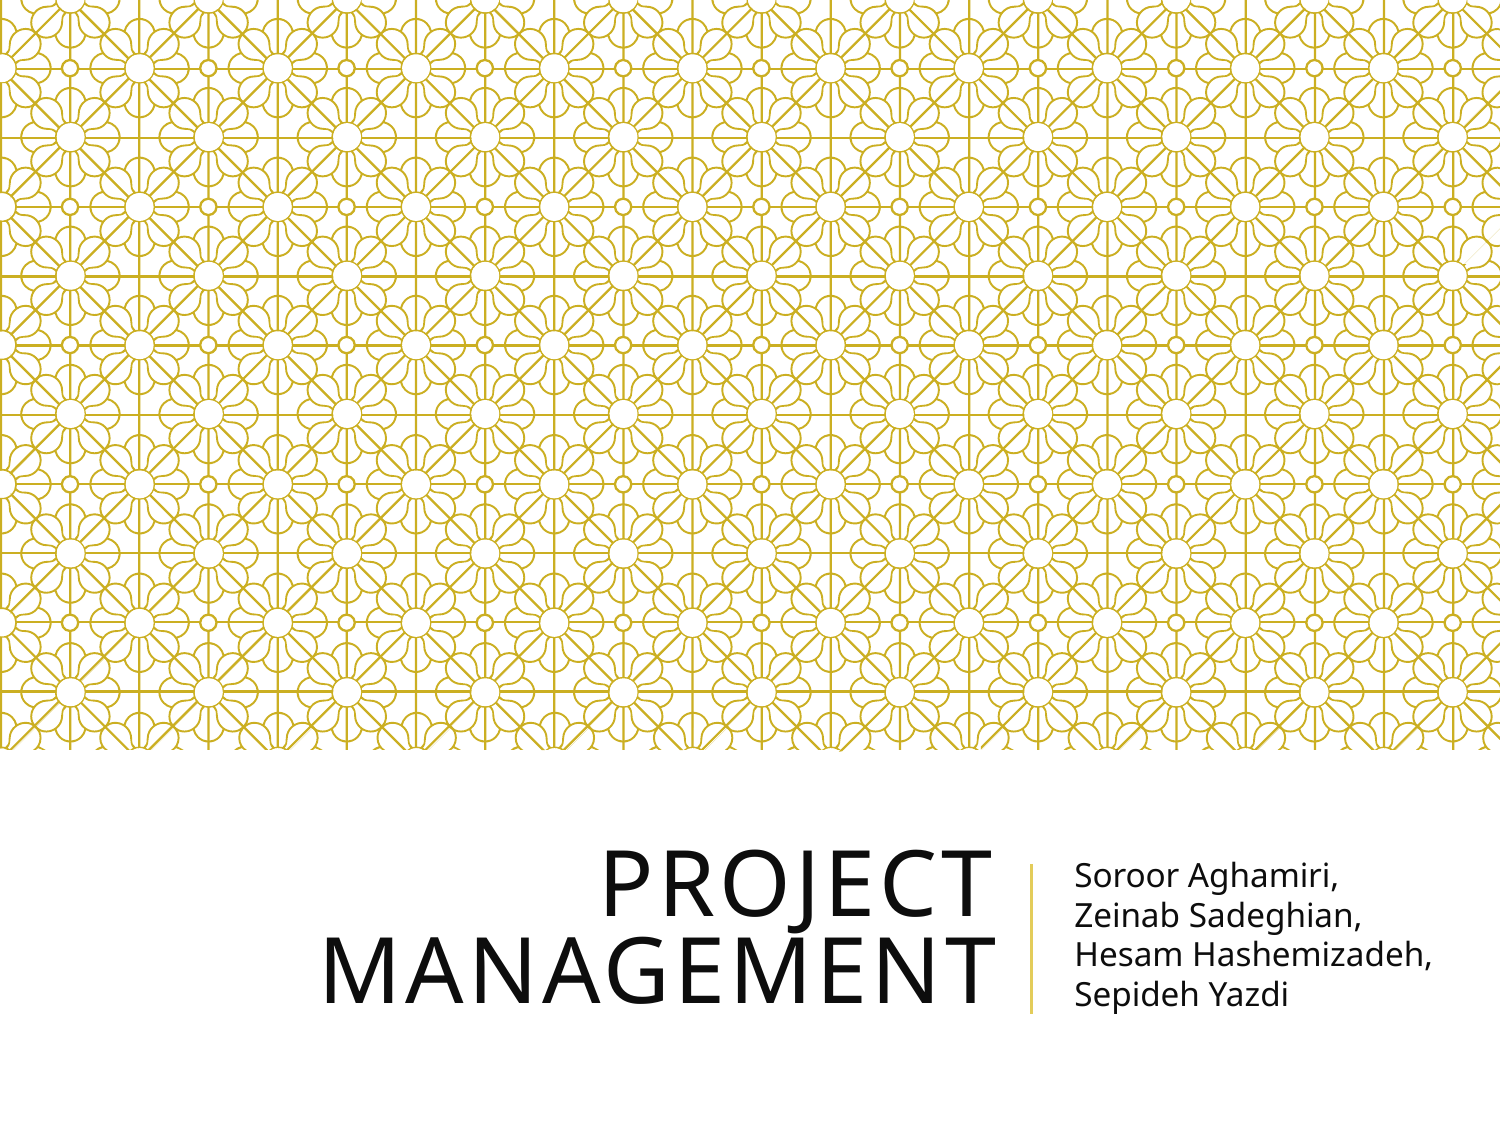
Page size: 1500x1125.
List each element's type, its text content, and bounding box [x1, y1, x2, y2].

title Project Management [56, 813, 1013, 1054]
subtitle Soroor Aghamiri, Zeinab Sadeghian, Hesam Hashemizadeh, Sepideh Yazdi [1059, 813, 1454, 1054]
